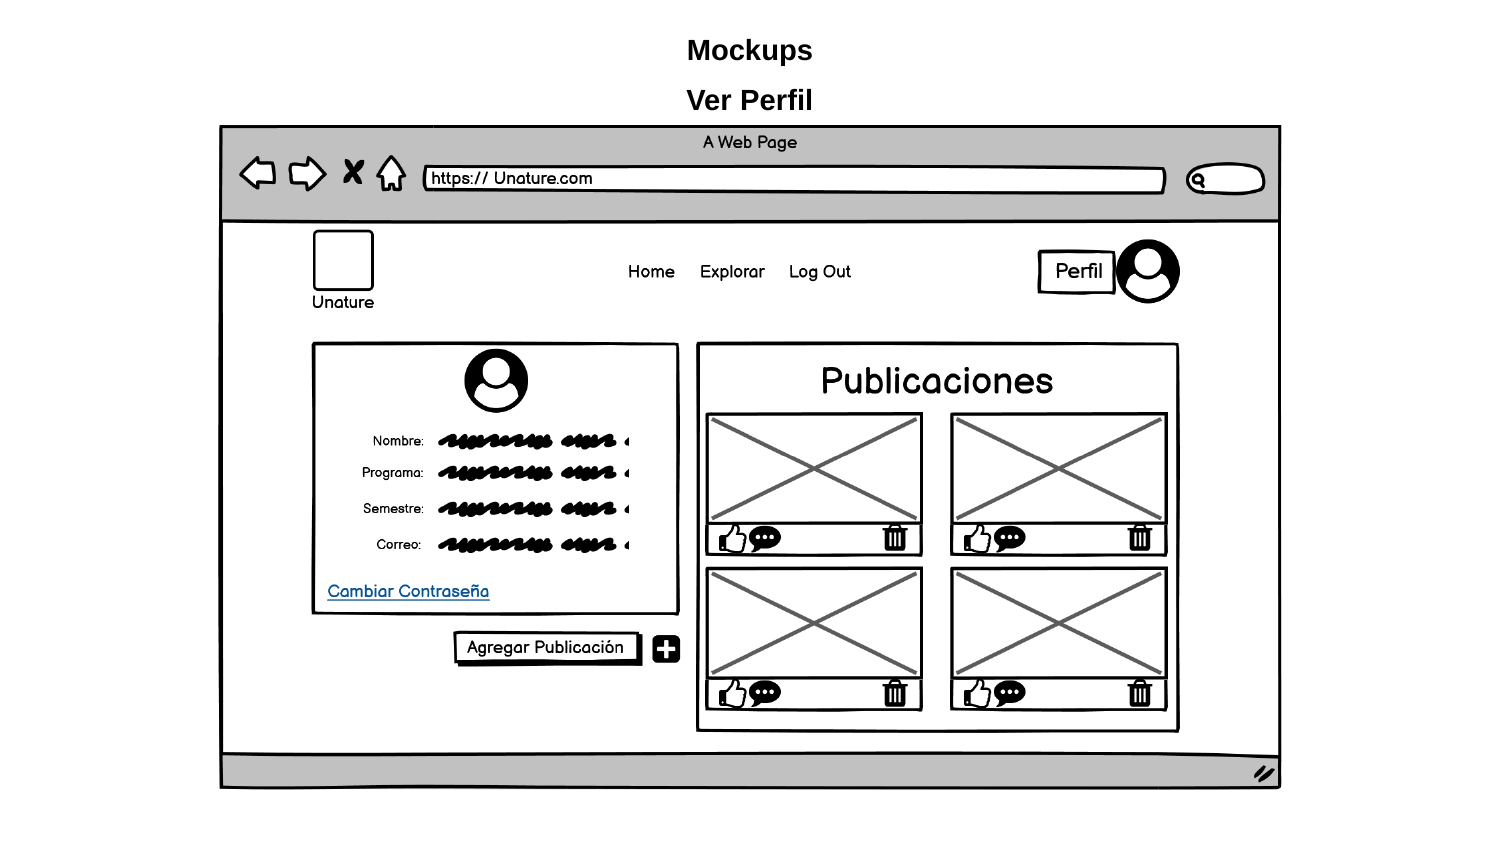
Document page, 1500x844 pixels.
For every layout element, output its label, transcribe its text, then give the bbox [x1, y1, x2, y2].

text_box Mockups [663, 23, 836, 74]
picture [218, 124, 1282, 790]
text_box Ver Perfil [632, 74, 868, 123]
